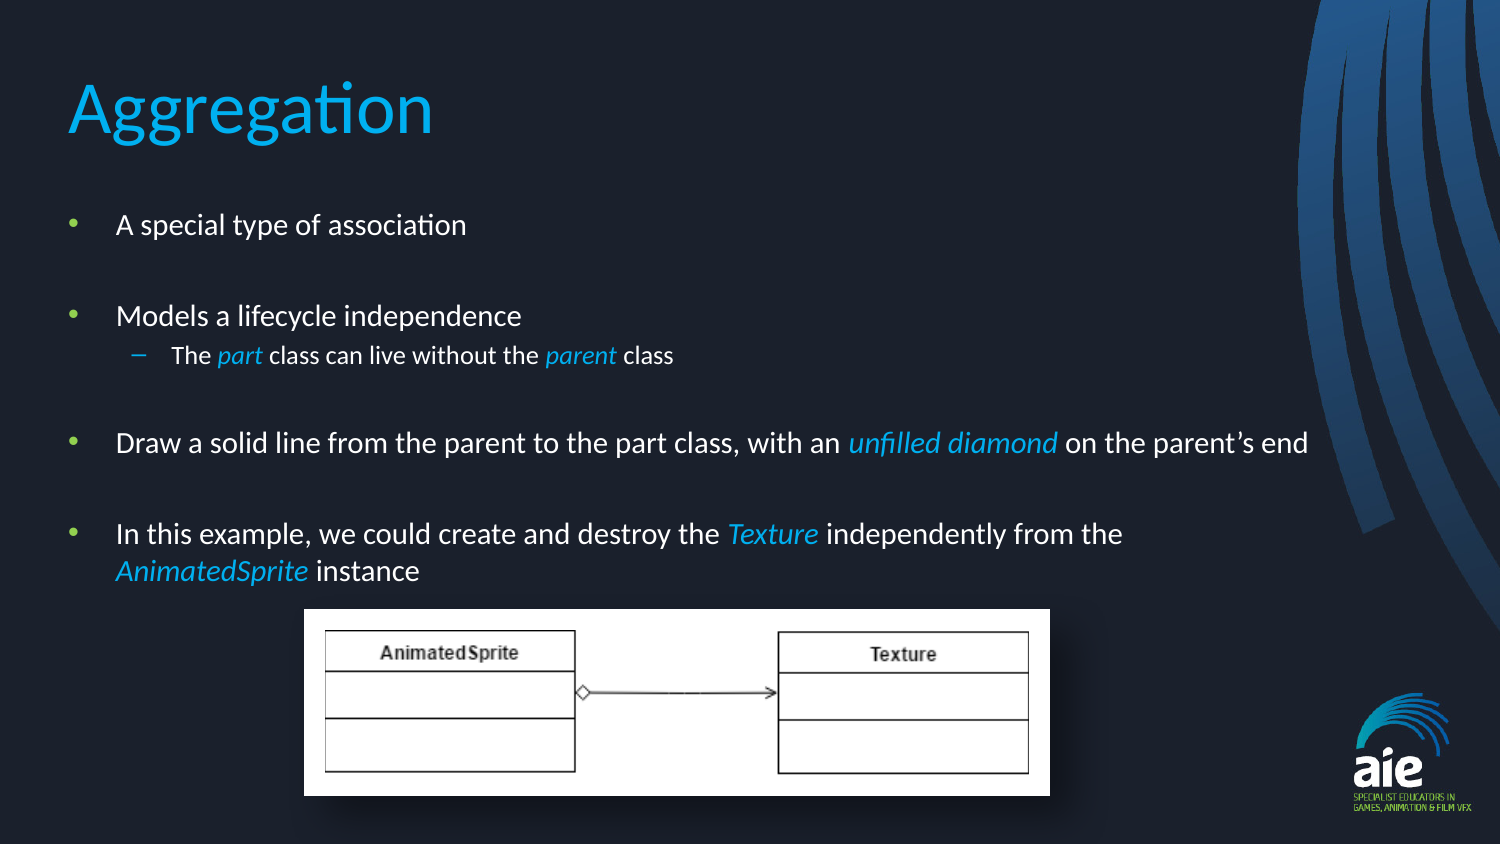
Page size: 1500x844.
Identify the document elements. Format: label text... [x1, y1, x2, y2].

list A special type of association Models a lifecycle independence The part class can live without the parent class Draw a solid line from the parent to the part class, with an unfilled diamond on the parent’s end In this example, we could create and destroy the Texture independently from the AnimatedSprite instance [53, 197, 1329, 611]
title Aggregation [53, 33, 1425, 175]
picture [0, 0, 1500, 844]
